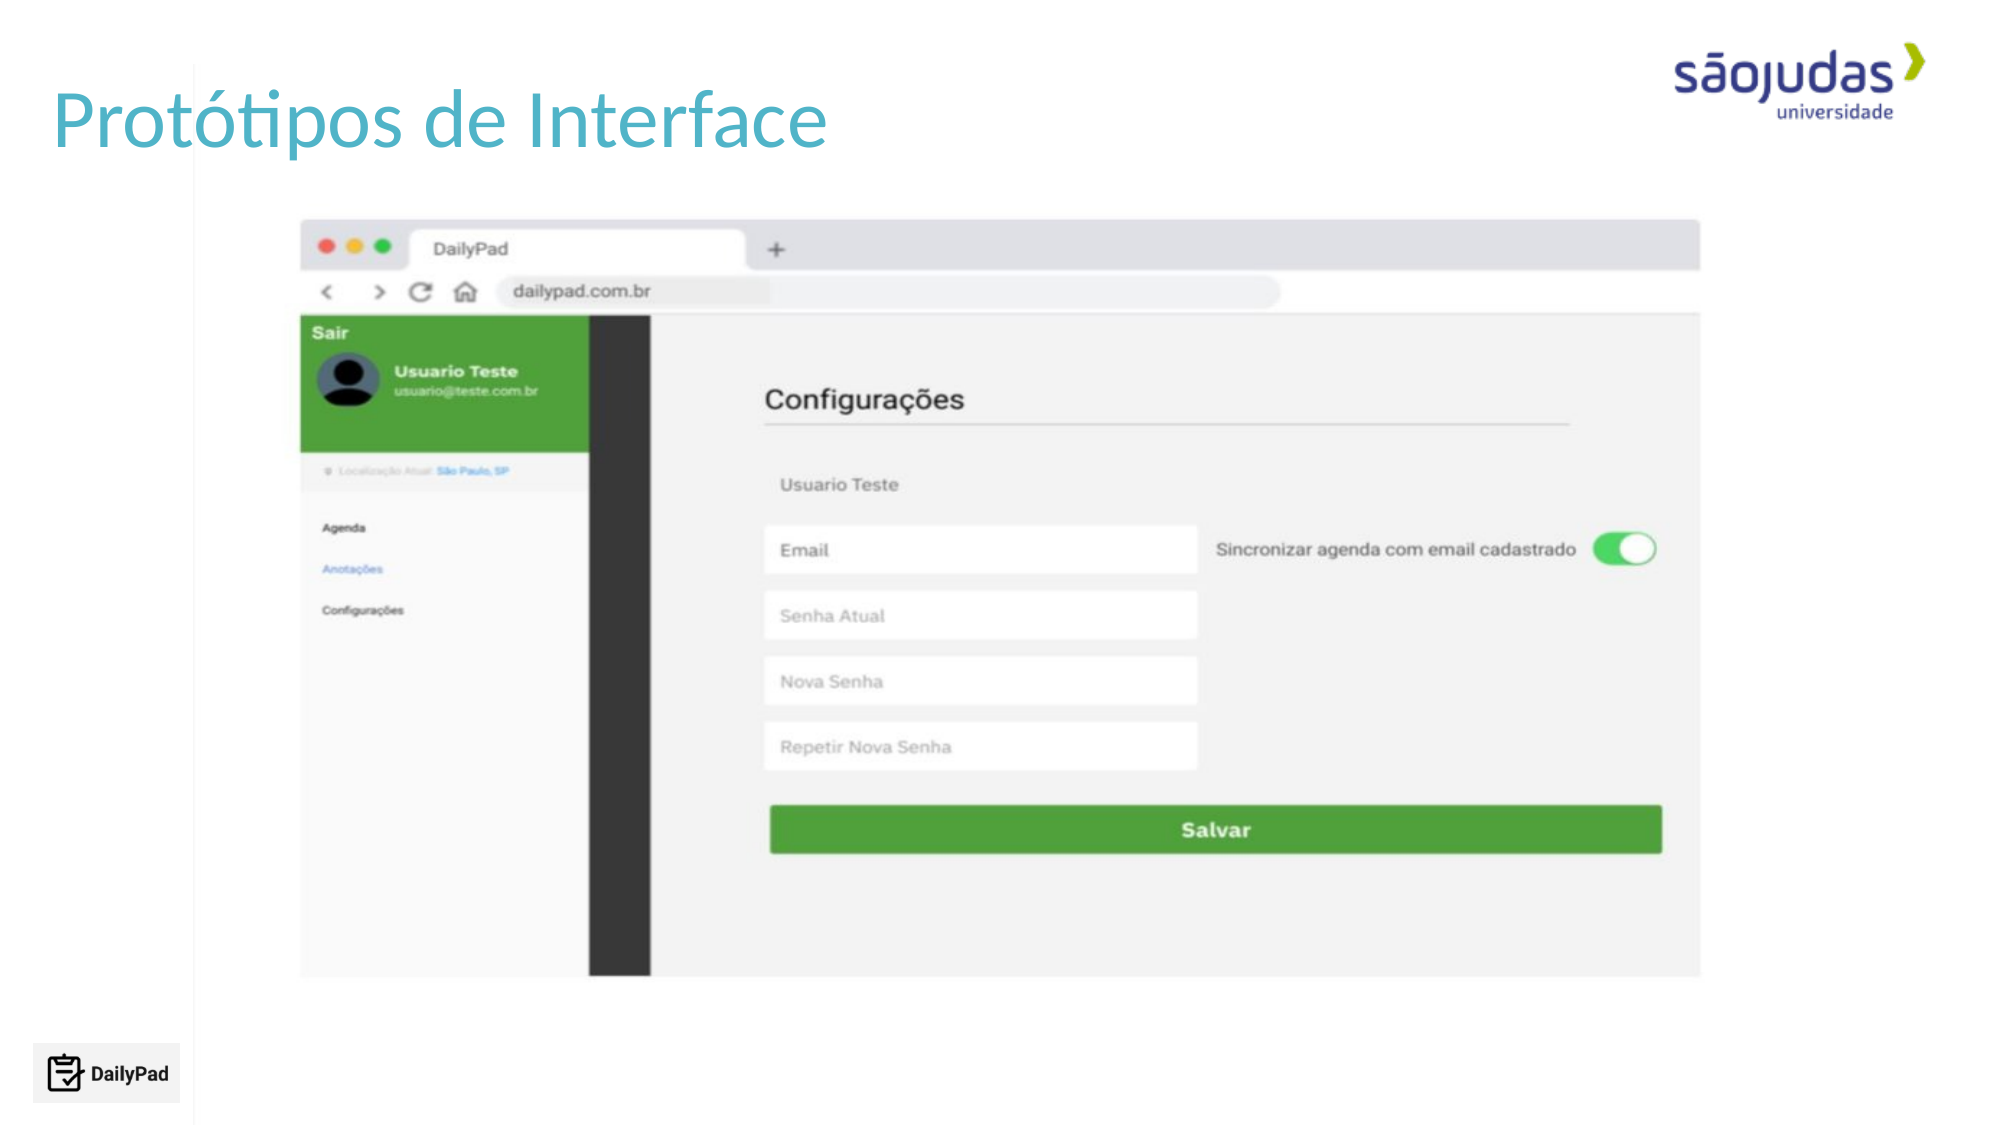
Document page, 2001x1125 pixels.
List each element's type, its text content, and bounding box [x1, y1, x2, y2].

picture [32, 1043, 180, 1103]
title Protótipos de Interface [37, 64, 191, 181]
picture [193, 39, 1931, 1125]
